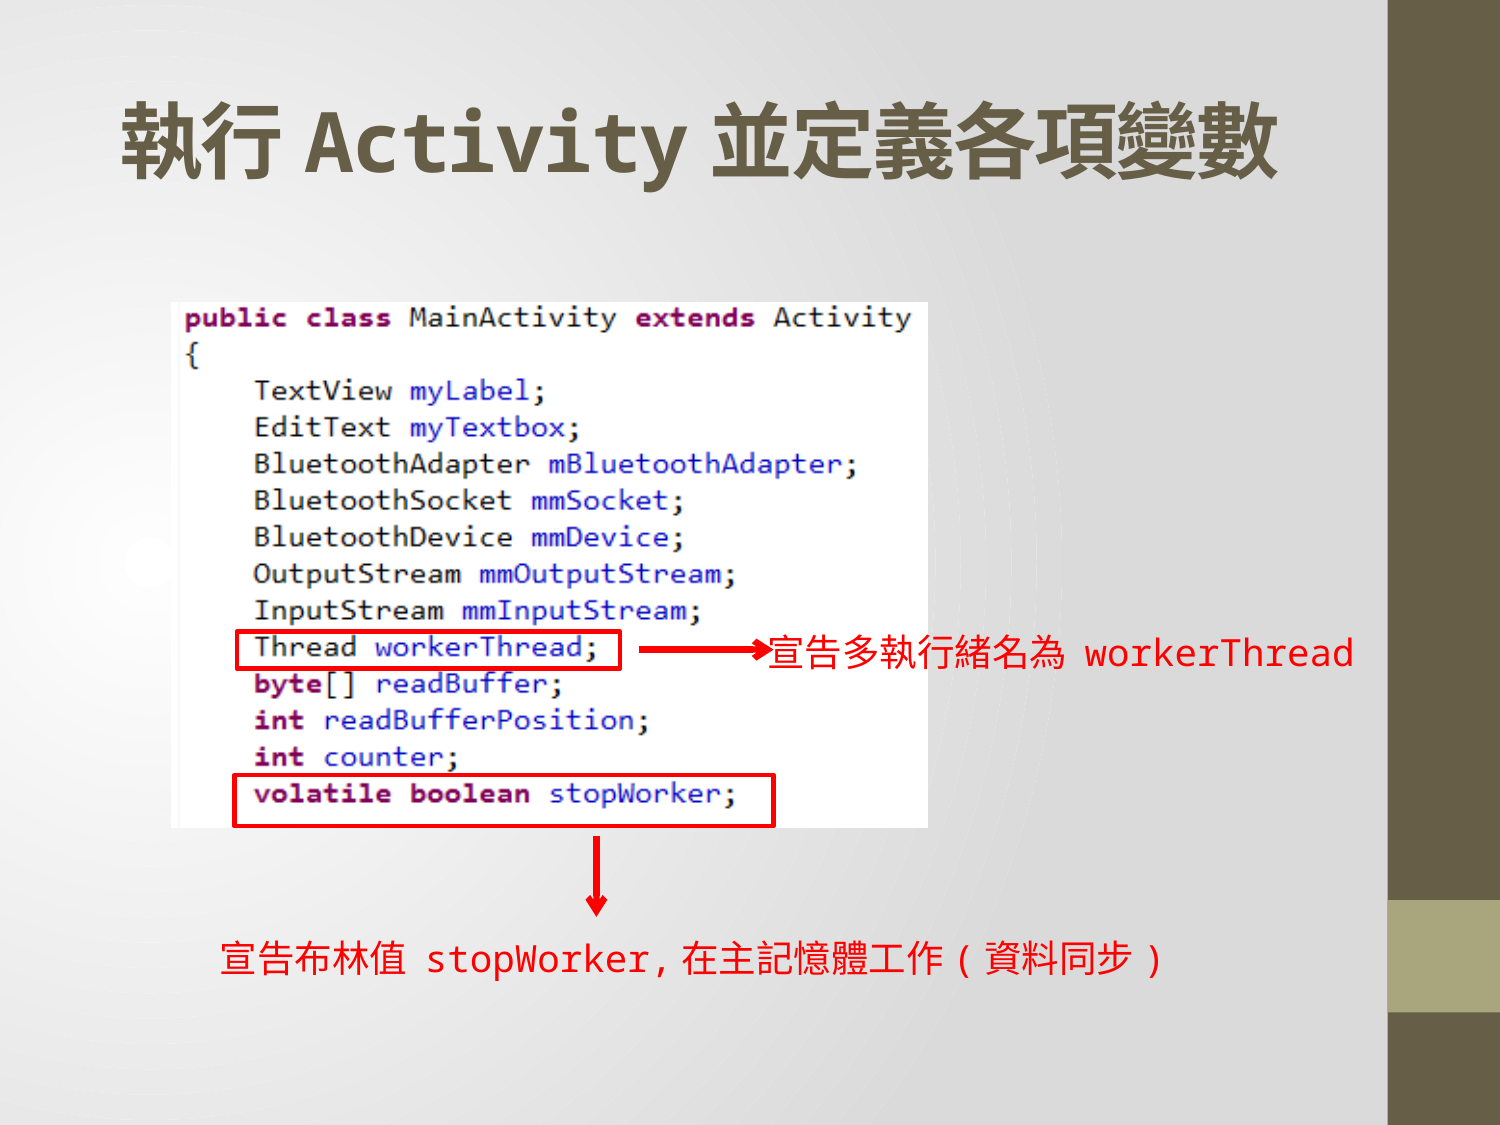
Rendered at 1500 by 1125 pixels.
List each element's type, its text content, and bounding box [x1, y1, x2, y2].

title 執行Activity並定義各項變數 [75, 45, 1325, 233]
picture [170, 302, 928, 829]
text_box 宣告布林值 stopWorker,在主記憶體工作(資料同步) [204, 927, 1181, 987]
text_box 宣告多執行緒名為 workerThread [938, 621, 1370, 682]
